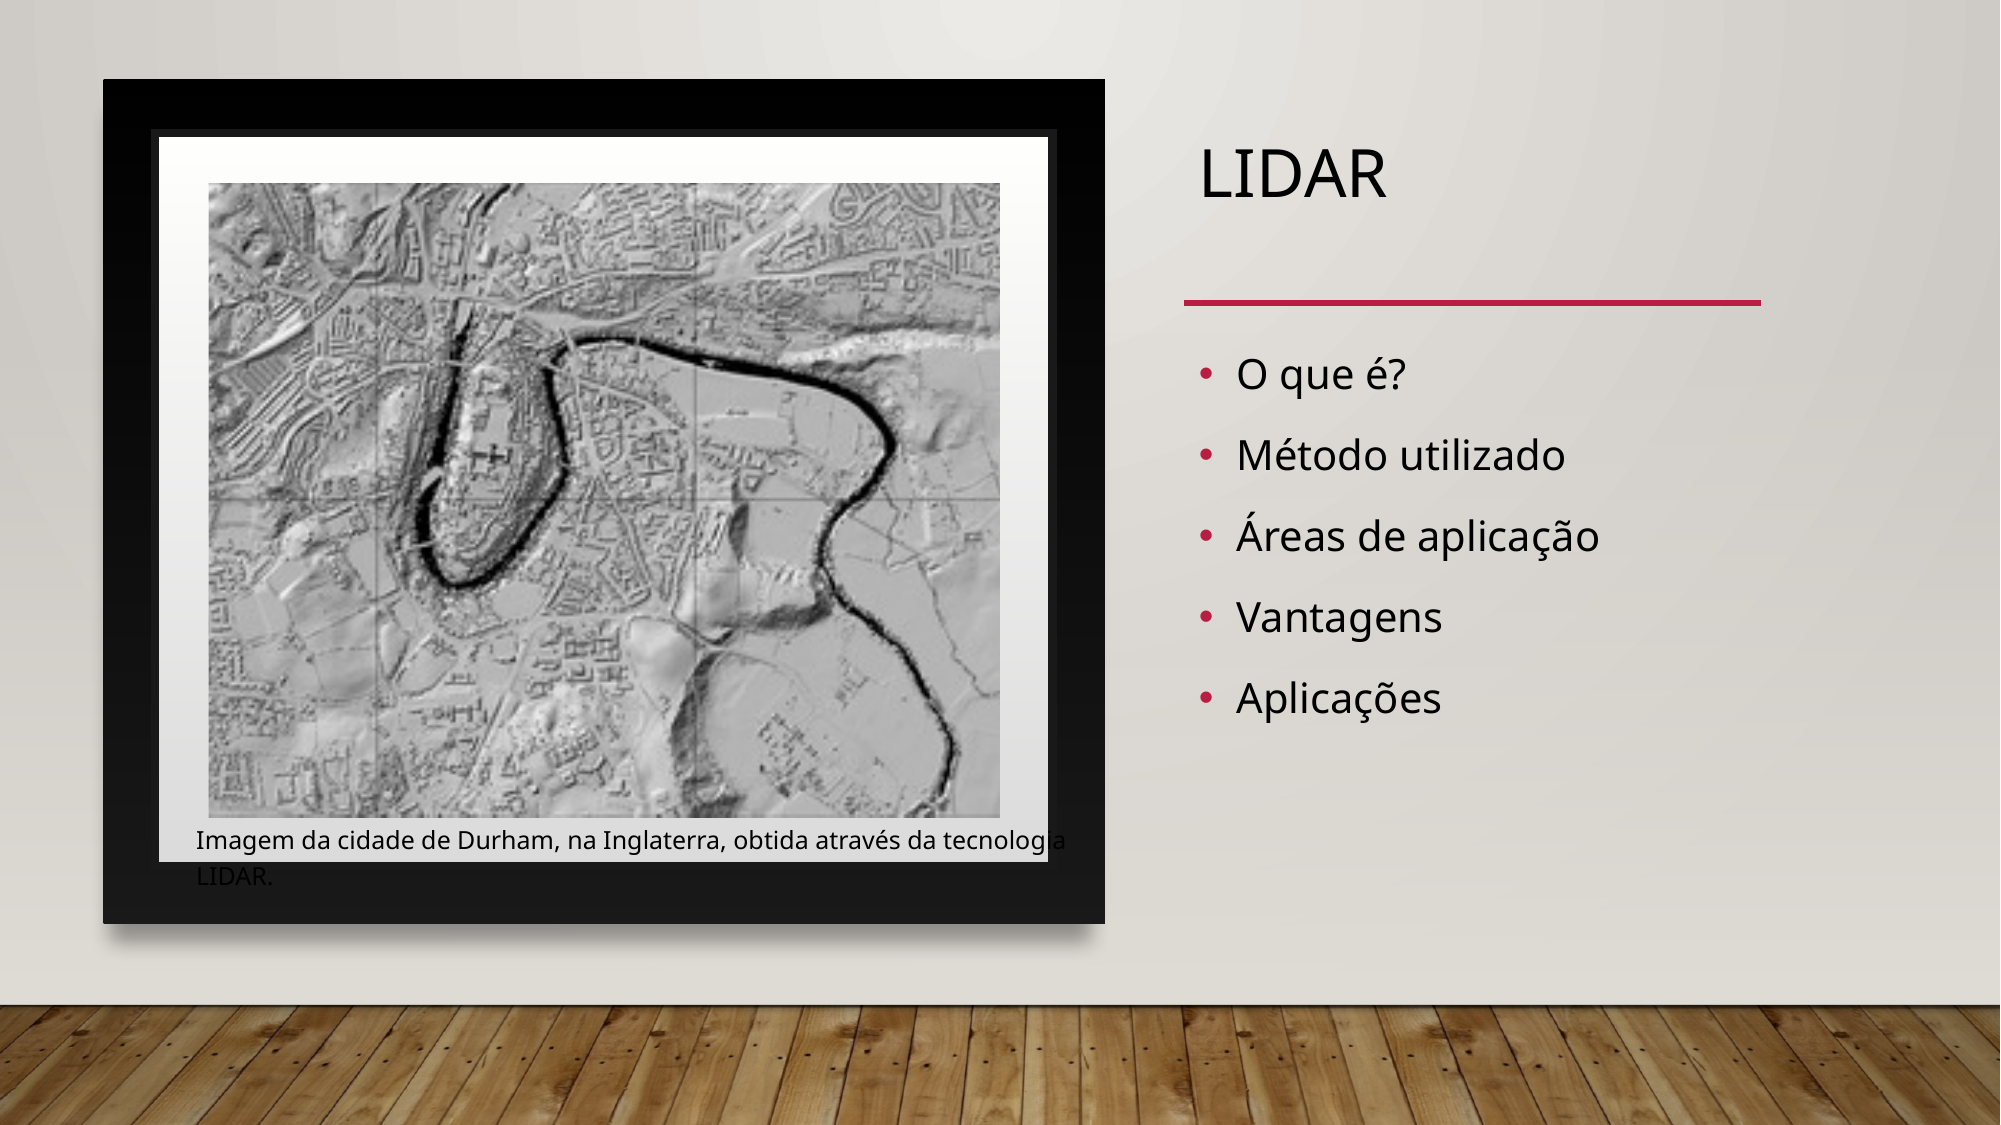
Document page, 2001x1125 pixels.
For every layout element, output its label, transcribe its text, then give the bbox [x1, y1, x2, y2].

list O que é? Método utilizado Áreas de aplicação Vantagens Aplicações [1184, 330, 1762, 897]
text_box [0, 0, 2000, 330]
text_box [103, 78, 1106, 924]
picture [0, 1006, 2000, 1125]
text_box Imagem da cidade de Durham, na Inglaterra, obtida através da tecnologia LIDAR. [181, 810, 1132, 927]
picture [208, 182, 1001, 818]
text_box [0, 330, 2000, 1004]
title LIDAR [1184, 131, 1762, 302]
